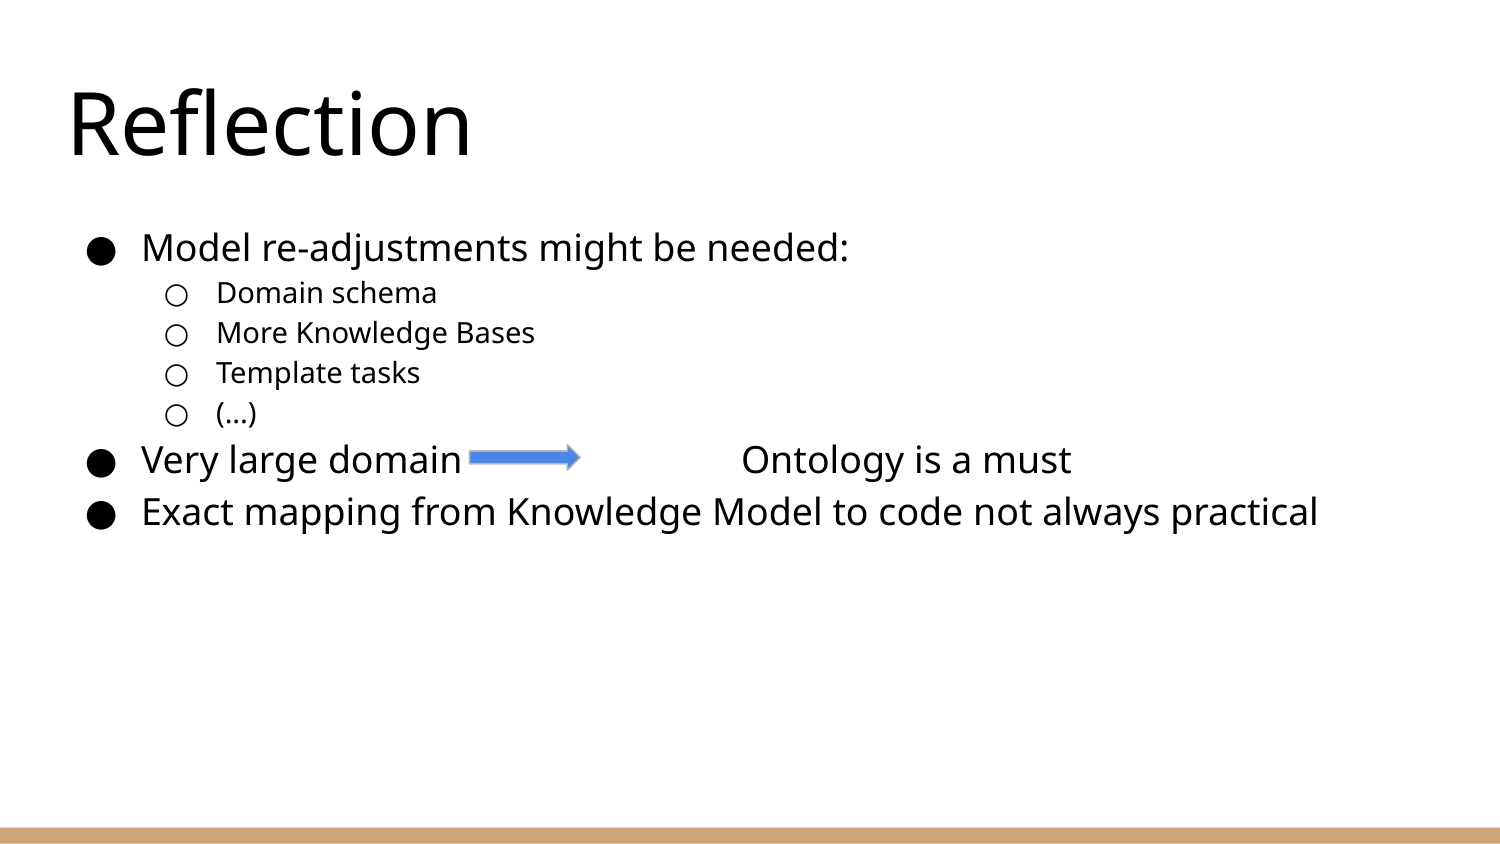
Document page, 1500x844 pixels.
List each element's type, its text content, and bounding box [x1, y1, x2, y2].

text_box [469, 444, 581, 471]
list Model re-adjustments might be needed: Domain schema More Knowledge Bases Template tasks (...) Very large domain Ontology is a must Exact mapping from Knowledge Model to code not always practical [51, 202, 1449, 758]
title Reflection [51, 51, 1449, 189]
